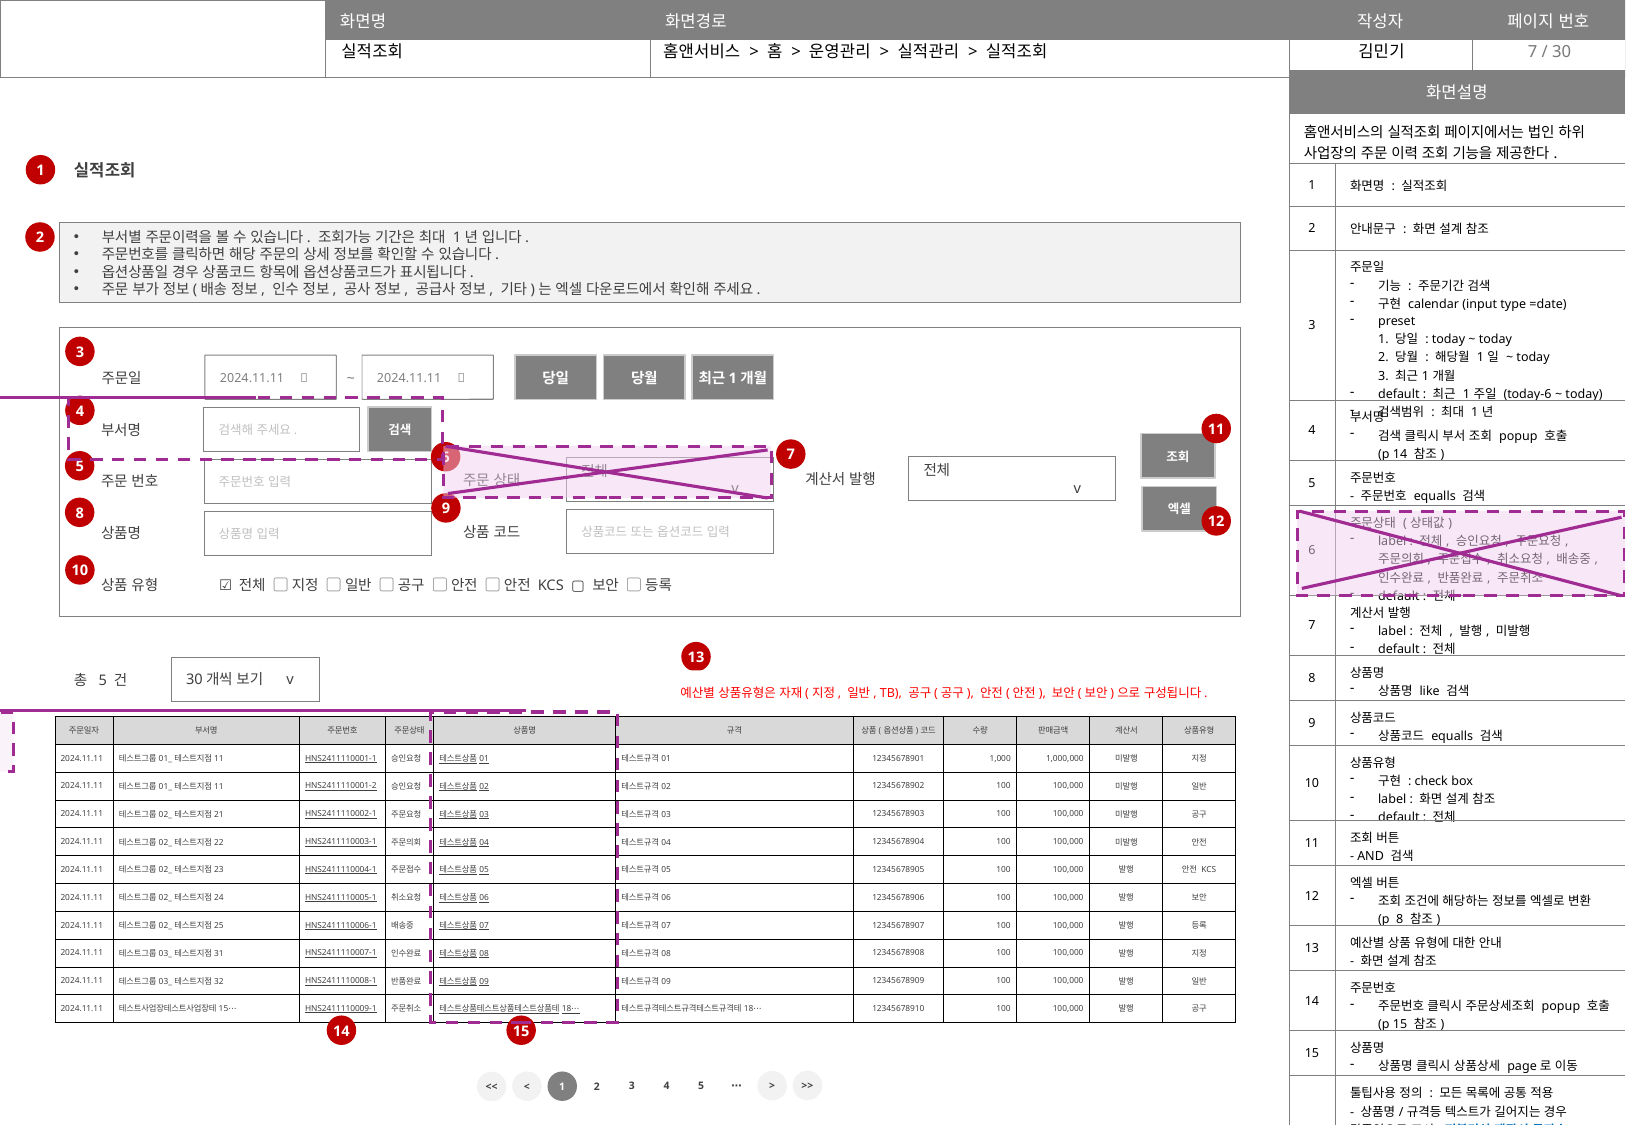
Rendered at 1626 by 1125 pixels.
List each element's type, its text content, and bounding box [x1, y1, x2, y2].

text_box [1296, 510, 1625, 597]
table_cell 공구 [1163, 995, 1235, 1022]
table_cell HNS2411110009-1 [300, 995, 385, 1022]
table_cell 테스트규격테스트규격테스트규격테18⋯ [618, 995, 853, 1022]
text_box 6 [429, 460, 442, 473]
text_box 당일 [515, 355, 597, 400]
table_cell 안전 [1163, 828, 1235, 855]
table_cell 2024.11.11 [56, 995, 113, 1022]
text_box ☑️ 전체 ▢ 지정 ▢ 일반 ▢ 공구 ▢ 안전 ▢ 안전 KCS ▢ 보안 ▢ 등록 [205, 561, 775, 608]
table_cell 일반 [1163, 968, 1235, 994]
table_cell 12345678905 [854, 856, 943, 883]
table_cell 상품명 상품명 클릭시 상품상세 page로 이동 [1336, 1031, 1625, 1075]
text_box [57, 399, 202, 618]
table_cell HNS2411110003-1 [300, 828, 385, 855]
table_cell 테스트사업장테스트사업장테15⋯ [114, 995, 202, 1022]
table_cell 100,000 [1017, 995, 1089, 1022]
table_cell 발행 [1090, 884, 1162, 911]
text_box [442, 445, 772, 499]
table_cell 100 [944, 912, 1016, 939]
table_cell 일반 [1163, 773, 1235, 800]
table_header 주문번호 [300, 717, 385, 744]
table_cell 6 [1290, 506, 1335, 595]
text_box [205, 396, 444, 461]
table_cell 3 [1290, 251, 1335, 400]
table_cell 12345678909 [854, 968, 943, 994]
table_cell 2024.11.11 [56, 828, 113, 855]
text_box 7 [774, 437, 808, 471]
table_cell 반품완료 [386, 968, 430, 994]
text_box [63, 326, 1242, 618]
text_box 2 [23, 220, 57, 254]
table_cell HNS2411110006-1 [300, 912, 385, 939]
table_cell 테스트규격05 [618, 856, 853, 883]
table_cell 주문일 기능 : 주문기간 검색 구현 calendar (input type =date) preset 1. 당일 : today ~ today 2. 당월 : 해당월 1일 ~ today 3. 최근1개월 default : 최근 1주일 (today-6 ~ today) 검색범위 : 최대 1년 [1336, 251, 1625, 400]
text_box 예산별 상품유형은 자재(지정, 일반, TB), 공구(공구), 안전(안전), 보안(보안)으로 구성됩니다. [664, 669, 1239, 716]
table_header 상품(옵션상품)코드 [854, 717, 943, 744]
text_box 부서별 주문이력을 볼 수 있습니다. 조회가능 기간은 최대 1년 입니다. 주문번호를 클릭하면 해당 주문의 상세 정보를 확인할 수 있습니다. 옵션상품일 경우 상품코드 항목에 옵션상품코드가 표시됩니다. 주문 부가 정보(배송 정보, 인수 정보, 공사 정보, 공급사 정보, 기타)는 엑셀 다운로드에서 확인해 주세요. [63, 221, 1242, 304]
table_cell 미발행 [1090, 801, 1162, 827]
text_box 2024.11.11 📅 [203, 353, 335, 397]
text_box 상품 코드 [447, 508, 565, 555]
text_box 상품 유형 [85, 561, 202, 608]
table_cell 테스트그룹01_테스트지점11 [205, 745, 299, 772]
table_cell [1290, 1076, 1335, 1125]
table_cell HNS2411110005-1 [300, 884, 385, 911]
text_box 최근1개월 [692, 355, 774, 400]
table_cell 계산서 발행 label : 전체 , 발행, 미발행 default : 전체 [1336, 597, 1625, 655]
table_cell 테스트그룹02_테스트지점23 [114, 856, 202, 883]
table_cell HNS2411110002-1 [300, 801, 385, 827]
table_cell 100,000 [1017, 884, 1089, 911]
table_cell 테스트규격02 [618, 773, 853, 800]
table_cell 테스트사업장테스트사업장테15⋯ [205, 995, 299, 1022]
table_cell 테스트그룹02_테스트지점21 [114, 801, 202, 827]
table_cell 배송중 [386, 912, 430, 939]
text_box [476, 1070, 823, 1102]
table_cell 12345678902 [854, 773, 943, 800]
table_cell HNS2411110001-1 [300, 745, 385, 772]
table_cell 미발행 [1090, 828, 1162, 855]
table_cell 주문접수 [386, 856, 430, 883]
table_cell 테스트규격07 [618, 912, 853, 939]
table_cell 2 [1290, 207, 1335, 250]
table_cell 상품코드 상품코드 equalls 검색 [1336, 701, 1625, 745]
text_box 13 [679, 640, 713, 669]
table_cell 100 [944, 940, 1016, 967]
slide_number 7 [1474, 33, 1625, 70]
table_cell 100 [944, 773, 1016, 800]
text_box 계산서 발행 [789, 455, 907, 502]
table_cell 지정 [1163, 745, 1235, 772]
text_box 주문 상태 [461, 499, 565, 503]
text_box 9 [429, 492, 463, 525]
table_cell 주문의회 [386, 828, 430, 855]
table_cell 100,000 [1017, 801, 1089, 827]
text_box 전체 v [907, 455, 1117, 502]
table_cell 상품명 상품명 like 검색 [1336, 656, 1625, 700]
text_box 1 [24, 153, 57, 187]
table_cell 100,000 [1017, 968, 1089, 994]
table_cell 100,000 [1017, 773, 1089, 800]
table_cell HNS2411110004-1 [300, 856, 385, 883]
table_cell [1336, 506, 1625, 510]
table_cell 2024.11.11 [56, 884, 113, 911]
table_cell 미발행 [1090, 773, 1162, 800]
table_cell 승인요청 [386, 745, 430, 772]
text_box 전체 v [565, 455, 775, 503]
table_cell 2024.11.11 [56, 856, 113, 883]
text_box 10 [63, 553, 97, 587]
table_cell 부서명 검색 클릭시 부서 조회 popup 호출 (p 14 참조) [1336, 401, 1625, 460]
table_cell 테스트그룹02_테스트지점25 [205, 912, 299, 939]
text_box 조회 [1140, 433, 1216, 478]
table_cell 100 [944, 884, 1016, 911]
text_box 6 [443, 440, 457, 445]
table_cell 보안 [1163, 884, 1235, 911]
table_cell 100,000 [1017, 828, 1089, 855]
text_box 3 [63, 335, 97, 368]
table_header 부서명 [205, 717, 299, 744]
table_cell 100 [944, 856, 1016, 883]
table_cell 2024.11.11 [56, 745, 113, 772]
table_cell 발행 [1090, 856, 1162, 883]
table_cell 100,000 [1017, 856, 1089, 883]
table_cell 홈앤서비스의 실적조회 페이지에서는 법인 하위 사업장의 주문 이력 조회 기능을 제공한다. [1290, 114, 1625, 163]
table_header 화면설명 [1290, 71, 1625, 113]
table_cell 12345678910 [854, 995, 943, 1022]
text_box 상품명 입력 [205, 509, 433, 557]
table_cell 2024.11.11 [56, 912, 113, 939]
table_cell 2024.11.11 [56, 940, 113, 967]
text_box [429, 710, 619, 1024]
text_box 12 [1199, 504, 1233, 538]
table_cell 12345678901 [854, 745, 943, 772]
table_cell 인수완료 [386, 940, 430, 967]
table_cell 엑셀 버튼 조회 조건에 해당하는 정보를 엑셀로 변환 (p 8 참조) [1336, 866, 1625, 925]
text_box 5 [63, 454, 97, 483]
table_cell 13 [1290, 926, 1335, 970]
text_box 실적조회 [57, 146, 1242, 193]
table_cell 테스트규격09 [618, 968, 853, 994]
table_cell 11 [1290, 821, 1335, 865]
table_cell 12345678904 [854, 828, 943, 855]
text_box 30개씩 보기 v [205, 655, 321, 703]
text_box 15 [504, 1023, 538, 1047]
text_box 엑셀 [1142, 486, 1217, 531]
table_cell 7 [1290, 596, 1335, 655]
table_cell 14 [1290, 971, 1335, 1030]
table_cell 지정 [1163, 940, 1235, 967]
table_cell HNS2411110008-1 [300, 968, 385, 994]
table_cell HNS2411110007-1 [300, 940, 385, 967]
table_header 수량 [944, 717, 1016, 744]
table_cell 주문취소 [386, 995, 430, 1022]
table_cell 2024.11.11 [56, 773, 113, 800]
text_box 주문 번호 [85, 460, 202, 505]
table_cell 테스트그룹03_테스트지점32 [205, 968, 299, 994]
table_cell 테스트그룹03_테스트지점31 [205, 940, 299, 967]
text_box [67, 399, 202, 461]
table_cell 테스트그룹02_테스트지점22 [205, 828, 299, 855]
text_box 당월 [603, 355, 686, 400]
table_cell 테스트규격01 [618, 745, 853, 772]
table_cell 100 [944, 828, 1016, 855]
table_cell 주문번호 - 주문번호 equalls 검색 [1336, 461, 1625, 505]
table_cell 2024.11.11 [56, 801, 113, 827]
table_cell 테스트그룹03_테스트지점31 [114, 940, 202, 967]
table_cell 1 [1290, 164, 1335, 206]
table_cell 테스트규격06 [618, 884, 853, 911]
text_box 8 [63, 495, 97, 529]
table_cell 발행 [1090, 968, 1162, 994]
text_box 4 [63, 400, 68, 421]
table_cell 1,000 [944, 745, 1016, 772]
table_cell 4 [1290, 401, 1335, 460]
table_header 부서명 [114, 717, 202, 744]
table_cell 발행 [1090, 940, 1162, 967]
table_cell 주문요청 [386, 801, 430, 827]
table_cell 2024.11.11 [56, 968, 113, 994]
table_cell 테스트그룹03_테스트지점32 [114, 968, 202, 994]
text_box 2024.11.11 📅 [363, 353, 496, 401]
text_box 11 [1199, 412, 1233, 445]
text_box 상품코드 또는 옵션코드 입력 [565, 508, 775, 555]
text_box 주문일 [85, 353, 204, 396]
table_cell 12345678906 [854, 884, 943, 911]
table_cell 테스트그룹01_테스트지점11 [114, 745, 202, 772]
table_cell 8 [1290, 656, 1335, 700]
table_cell 미발행 [1090, 745, 1162, 772]
text_box 주문번호 입력 [205, 460, 433, 505]
table_cell 1,000,000 [1017, 745, 1089, 772]
table_header 계산서 [1090, 717, 1162, 744]
text_box 총 5 건 [57, 656, 149, 703]
table_cell 툴팁사용 정의 : 모든 목록에 공통 적용 - 상품명/규격등 텍스트가 길어지는 경우 말줄임으로 표시(퍼블리싱 제작시 글자수 확인필요) - 마우스 오버시 툴팁으로 전체내용표시 [1336, 1076, 1625, 1125]
table_cell 테스트규격04 [618, 828, 853, 855]
table_cell 100 [944, 995, 1016, 1022]
table_cell 12 [1290, 866, 1335, 925]
table_header 규격 [618, 717, 853, 744]
table_cell 화면명 : 실적조회 [1336, 164, 1625, 206]
table_cell 주문번호 주문번호 클릭시 주문상세조회 popup 호출 (p 15 참조) [1336, 971, 1625, 1030]
text_box 상품조회 링크 없앰 [0, 712, 15, 773]
table_header 주문상태 [386, 717, 430, 744]
table_cell 발행 [1090, 995, 1162, 1022]
table_cell 테스트그룹01_테스트지점11 [205, 773, 299, 800]
table_cell 승인요청 [386, 773, 430, 800]
table_cell 안전 KCS [1163, 856, 1235, 883]
table_cell 10 [1290, 746, 1335, 820]
table_header 상품유형 [1163, 717, 1235, 744]
table_cell 테스트규격03 [618, 801, 853, 827]
text_box 실적조회 [326, 33, 648, 68]
table_cell 발행 [1090, 912, 1162, 939]
table_cell 15 [1290, 1031, 1335, 1075]
table_cell 테스트그룹01_테스트지점11 [114, 773, 202, 800]
table_cell 조회 버튼 - AND 검색 [1336, 821, 1625, 865]
table_cell 등록 [1163, 912, 1235, 939]
table_cell 테스트규격08 [618, 940, 853, 967]
text_box 홈앤서비스 > 홈 > 운영관리 > 실적관리 > 실적조회 [648, 33, 1241, 68]
table_cell 테스트그룹02_테스트지점23 [205, 856, 299, 883]
table_cell 안내문구 : 화면 설계 참조 [1336, 207, 1625, 250]
table_cell HNS2411110001-2 [300, 773, 385, 800]
table_cell 테스트그룹02_테스트지점24 [114, 884, 202, 911]
table_cell 5 [1290, 461, 1335, 505]
table_cell 취소요청 [386, 884, 430, 911]
table_cell 12345678907 [854, 912, 943, 939]
table_header 주문일자 [56, 717, 113, 744]
table_cell 100,000 [1017, 912, 1089, 939]
table_cell 100,000 [1017, 940, 1089, 967]
table_cell 100 [944, 801, 1016, 827]
text_box 14 [325, 1013, 358, 1047]
table_cell 테스트그룹02_테스트지점22 [114, 828, 202, 855]
text_box 30개씩 보기 v [170, 655, 202, 703]
table_cell 12345678908 [854, 940, 943, 967]
text_box 상품명 [85, 509, 202, 557]
table_cell 12345678903 [854, 801, 943, 827]
table_cell 테스트그룹02_테스트지점24 [205, 884, 299, 911]
table_cell 테스트그룹02_테스트지점21 [205, 801, 299, 827]
text_box ~ [335, 353, 364, 397]
table_cell 100 [944, 968, 1016, 994]
table_cell 공구 [1163, 801, 1235, 827]
table_cell 예산별 상품 유형에 대한 안내 - 화면 설계 참조 [1336, 926, 1625, 970]
table_cell 상품유형 구현 : check box label : 화면 설계 참조 default : 전체 [1336, 746, 1625, 820]
table_header 판매금액 [1017, 717, 1089, 744]
table_cell 테스트그룹02_테스트지점25 [114, 912, 202, 939]
table_cell 9 [1290, 701, 1335, 745]
